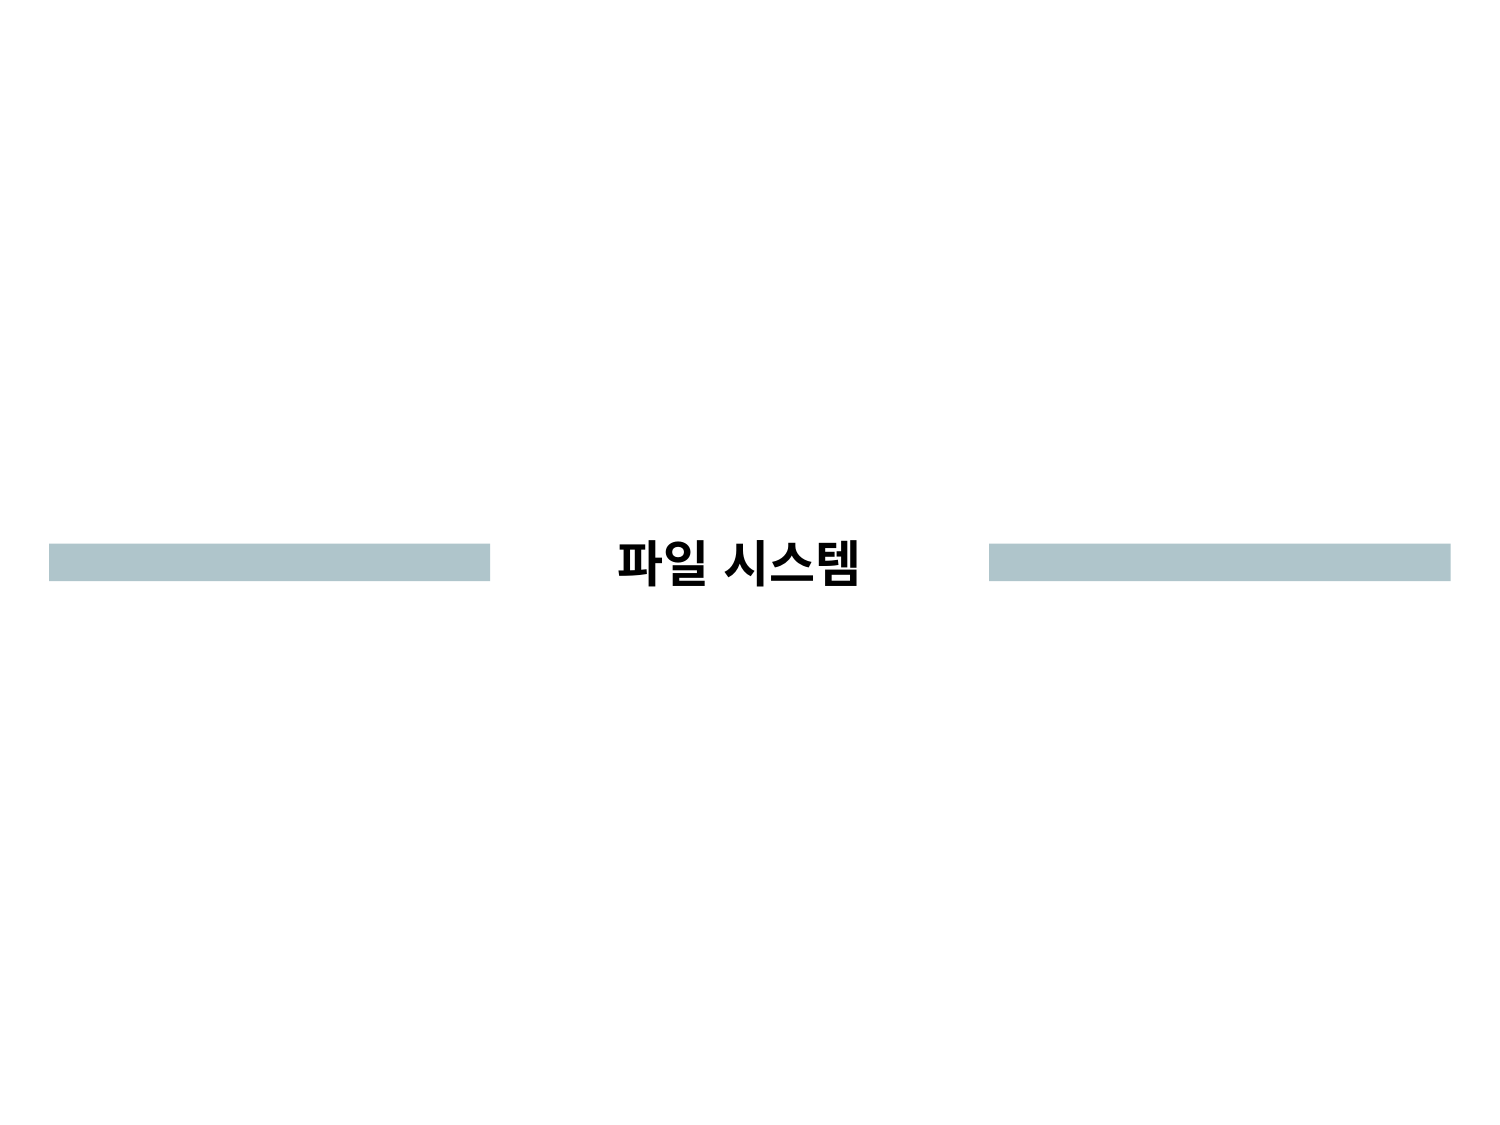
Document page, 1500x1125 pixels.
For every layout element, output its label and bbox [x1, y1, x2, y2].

text_box [48, 524, 1451, 601]
